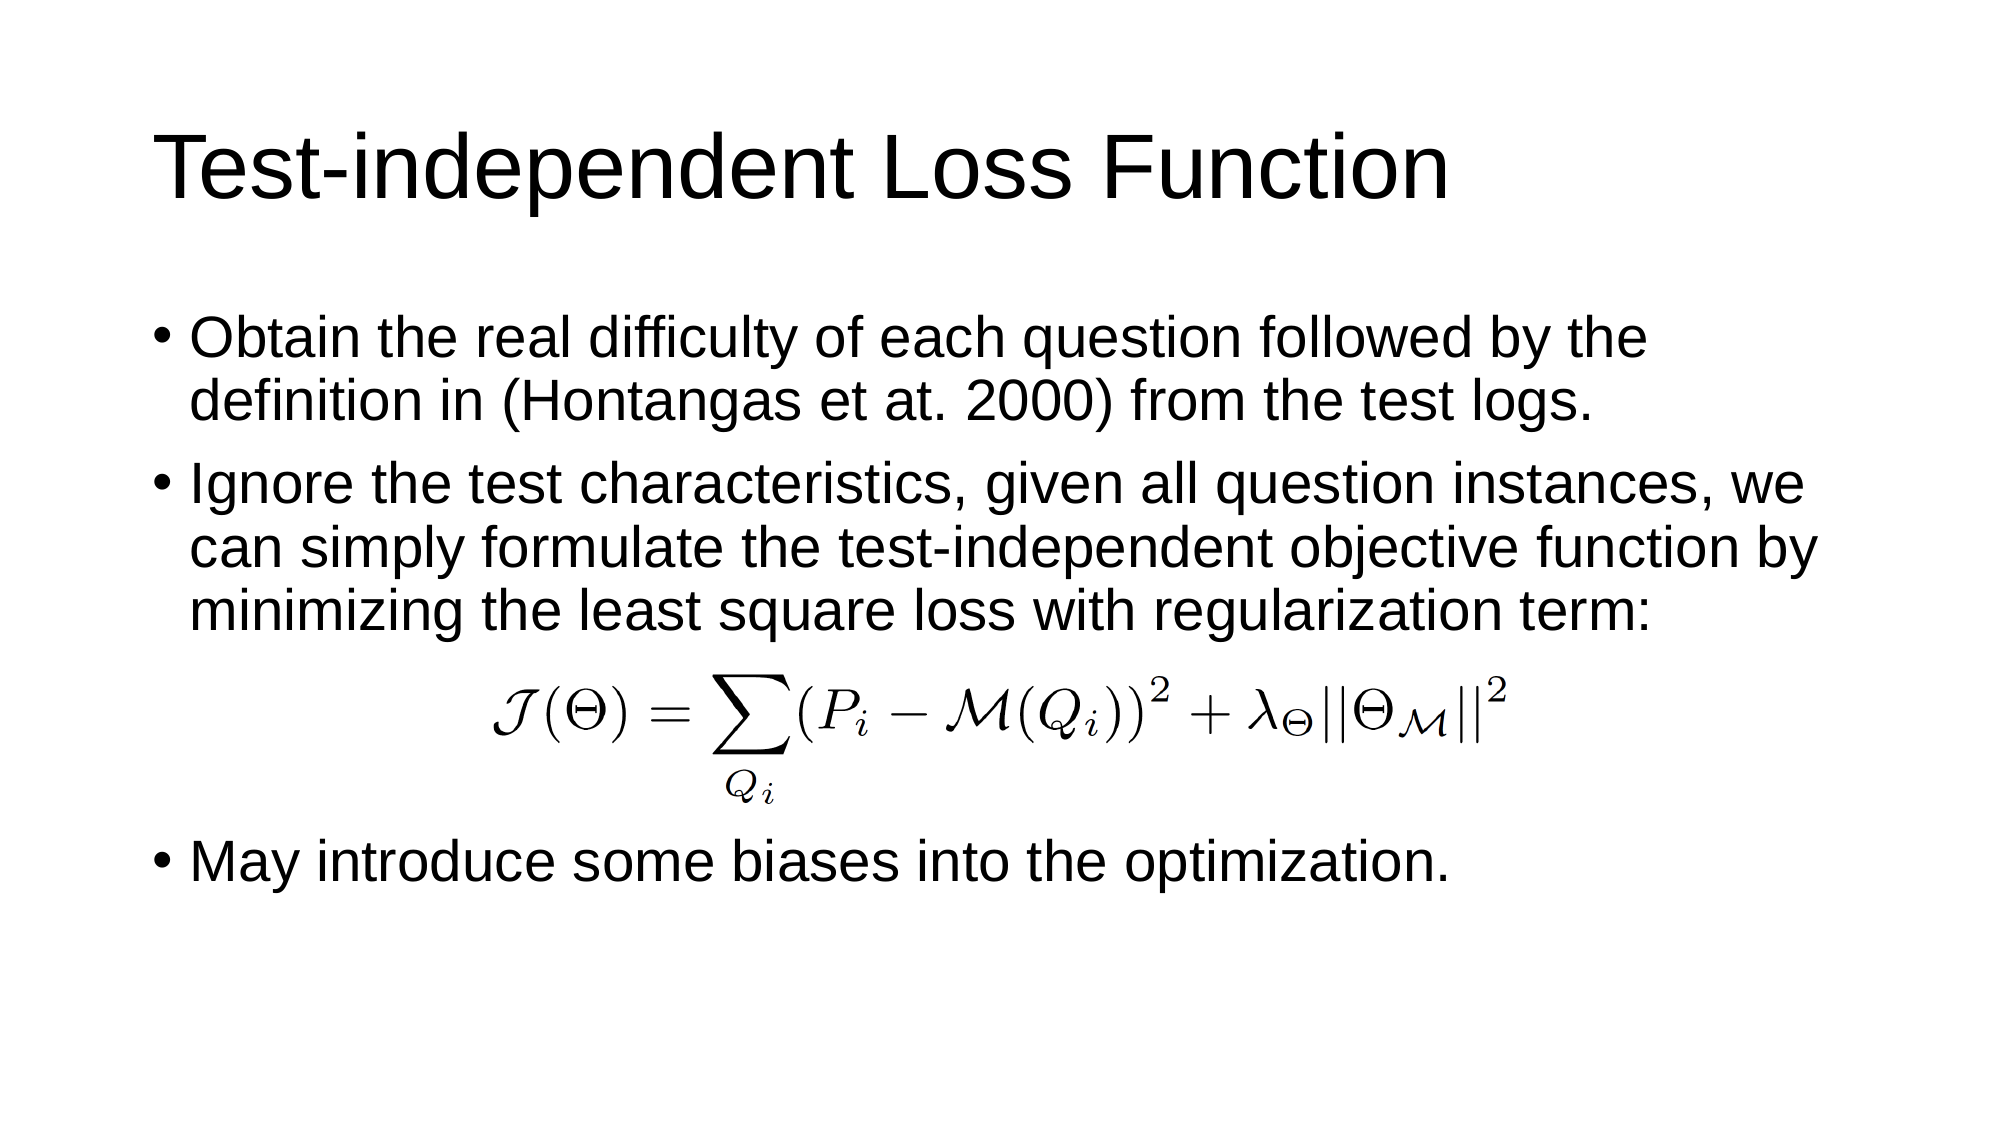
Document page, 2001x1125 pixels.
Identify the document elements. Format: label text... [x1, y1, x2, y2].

picture [487, 655, 1513, 817]
title Test-independent Loss Function [137, 59, 1863, 278]
